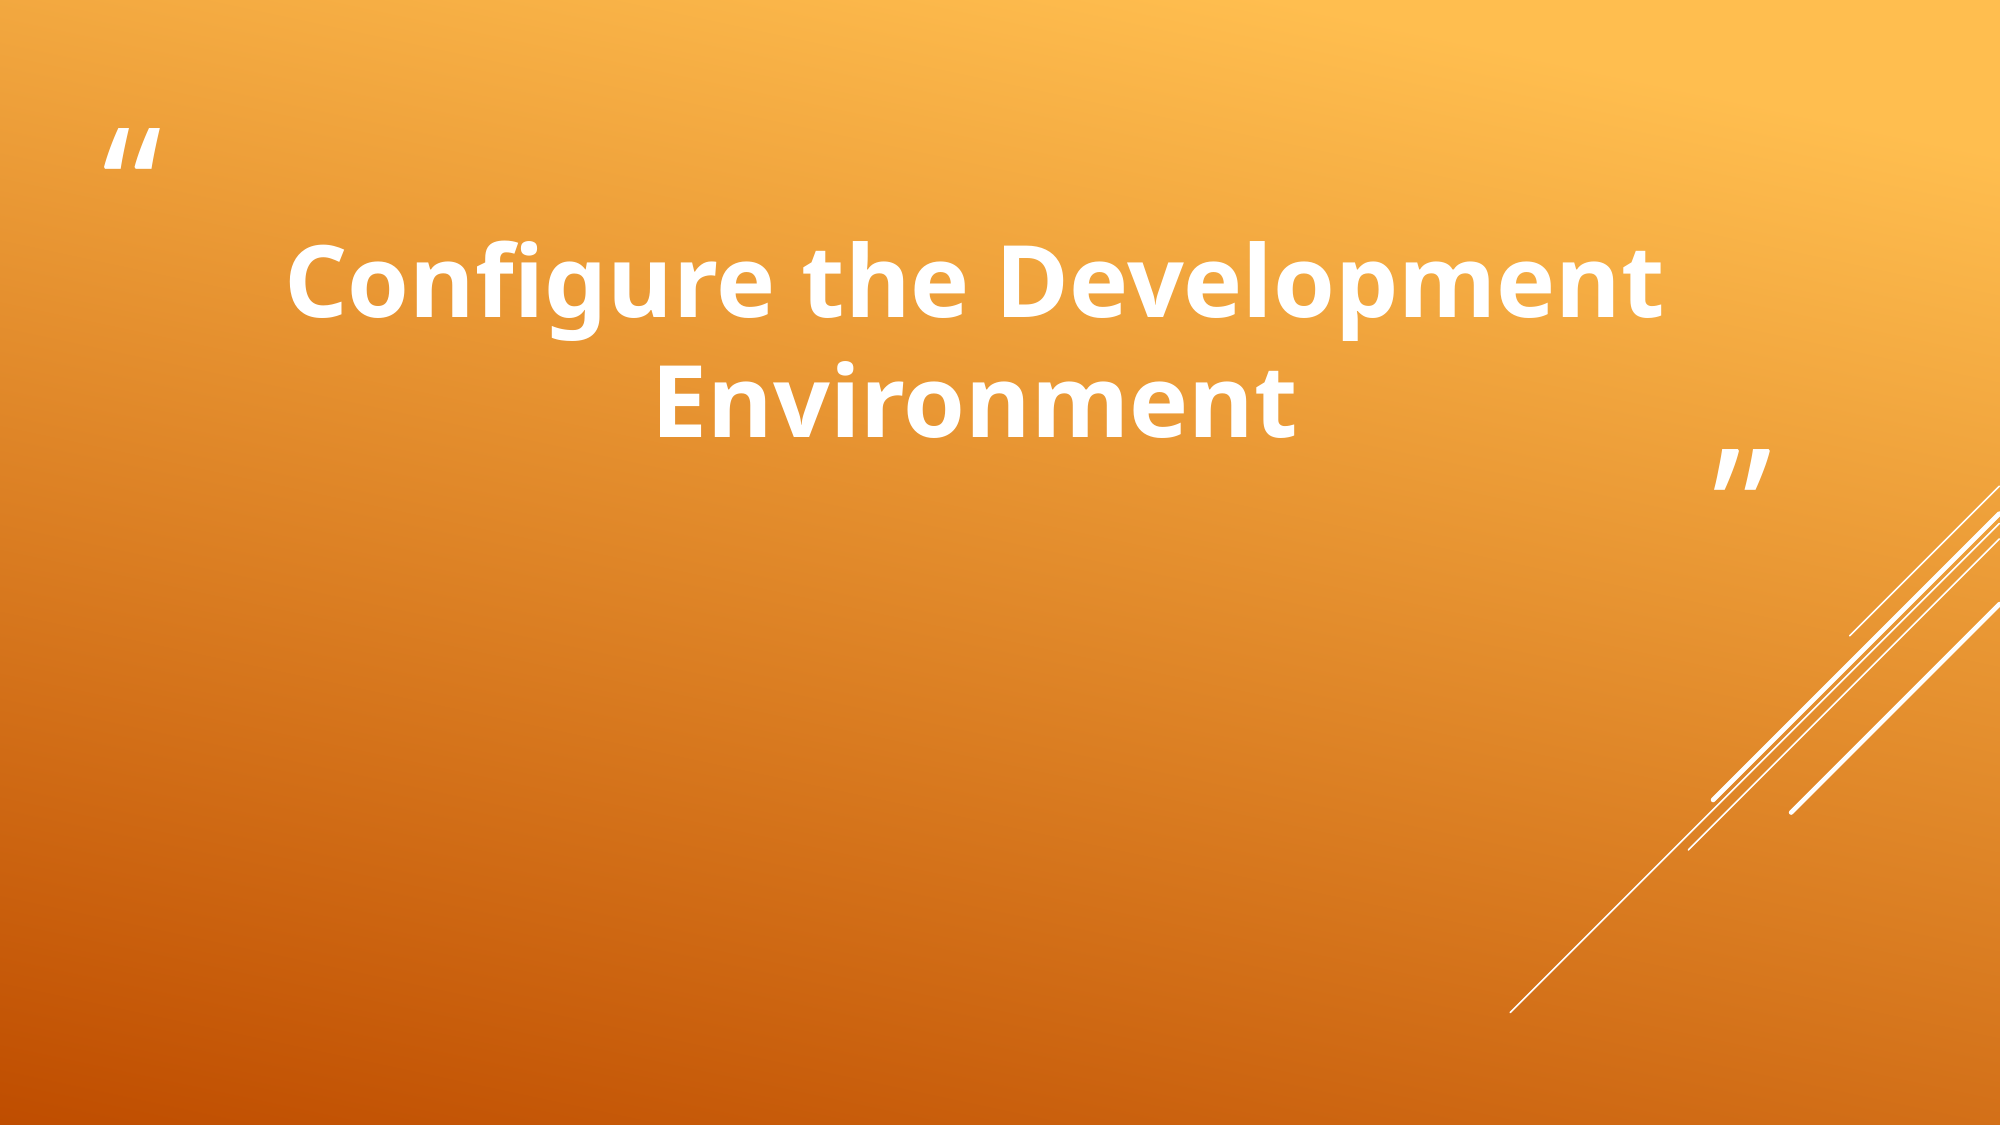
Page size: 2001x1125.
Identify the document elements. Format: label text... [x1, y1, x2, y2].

title Configure the Development Environment [140, 112, 1810, 563]
